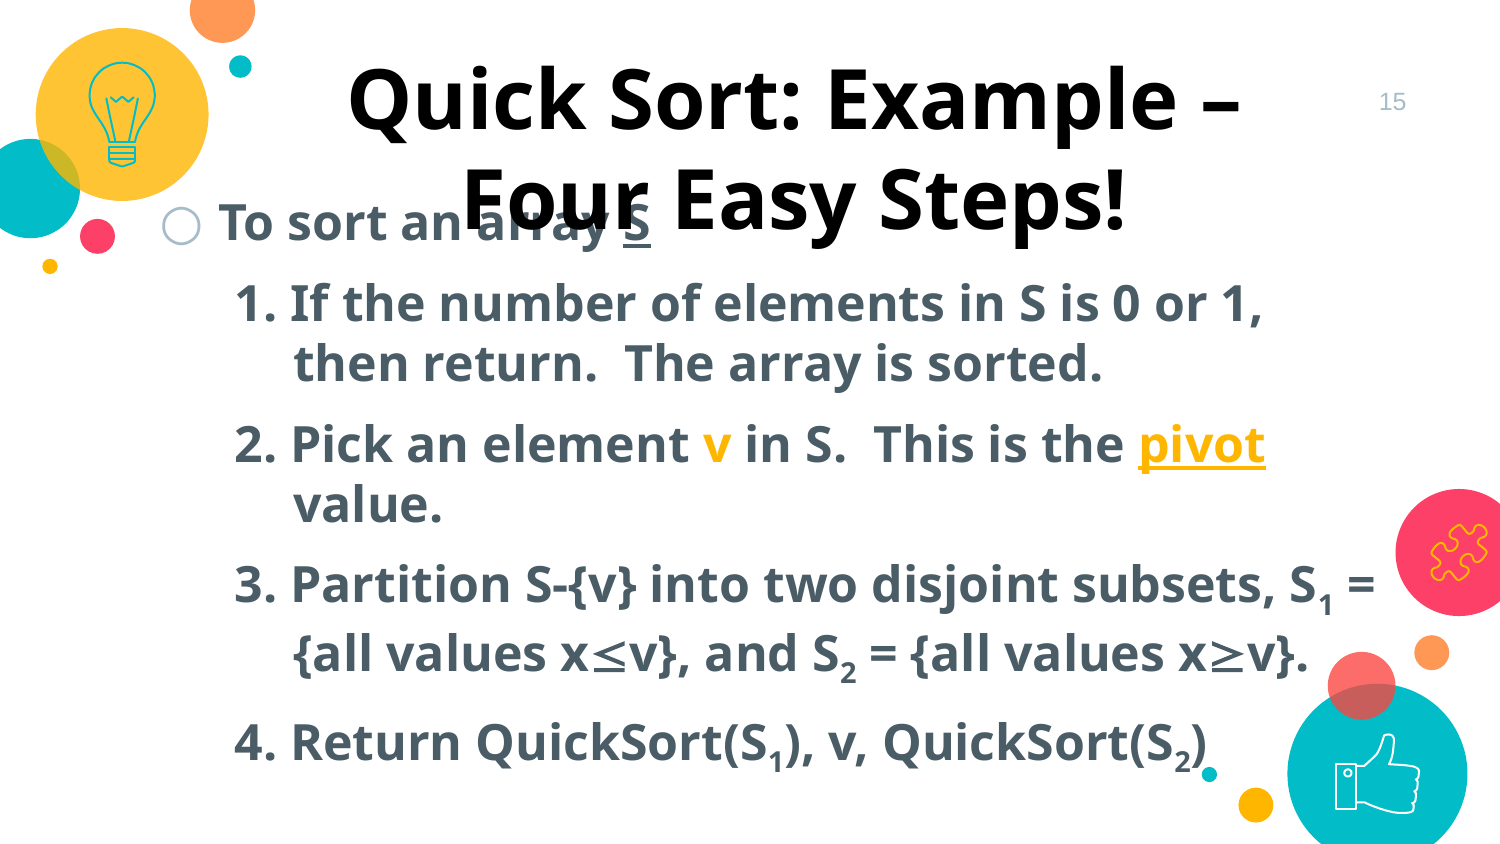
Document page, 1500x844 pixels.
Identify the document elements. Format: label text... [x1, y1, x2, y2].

text_box Quick Sort: Example – Four Easy Steps! [269, 38, 1320, 254]
list To sort an array S 1. If the number of elements in S is 0 or 1, then return. The array is sorted. 2. Pick an element v in S. This is the pivot value. 3. Partition S-{v} into two disjoint subsets, S1 = {all values xv}, and S2 = {all values xv}. 4. Return QuickSort(S1), v, QuickSort(S2) [128, 175, 1403, 682]
slide_number 15 [1331, 68, 1422, 134]
